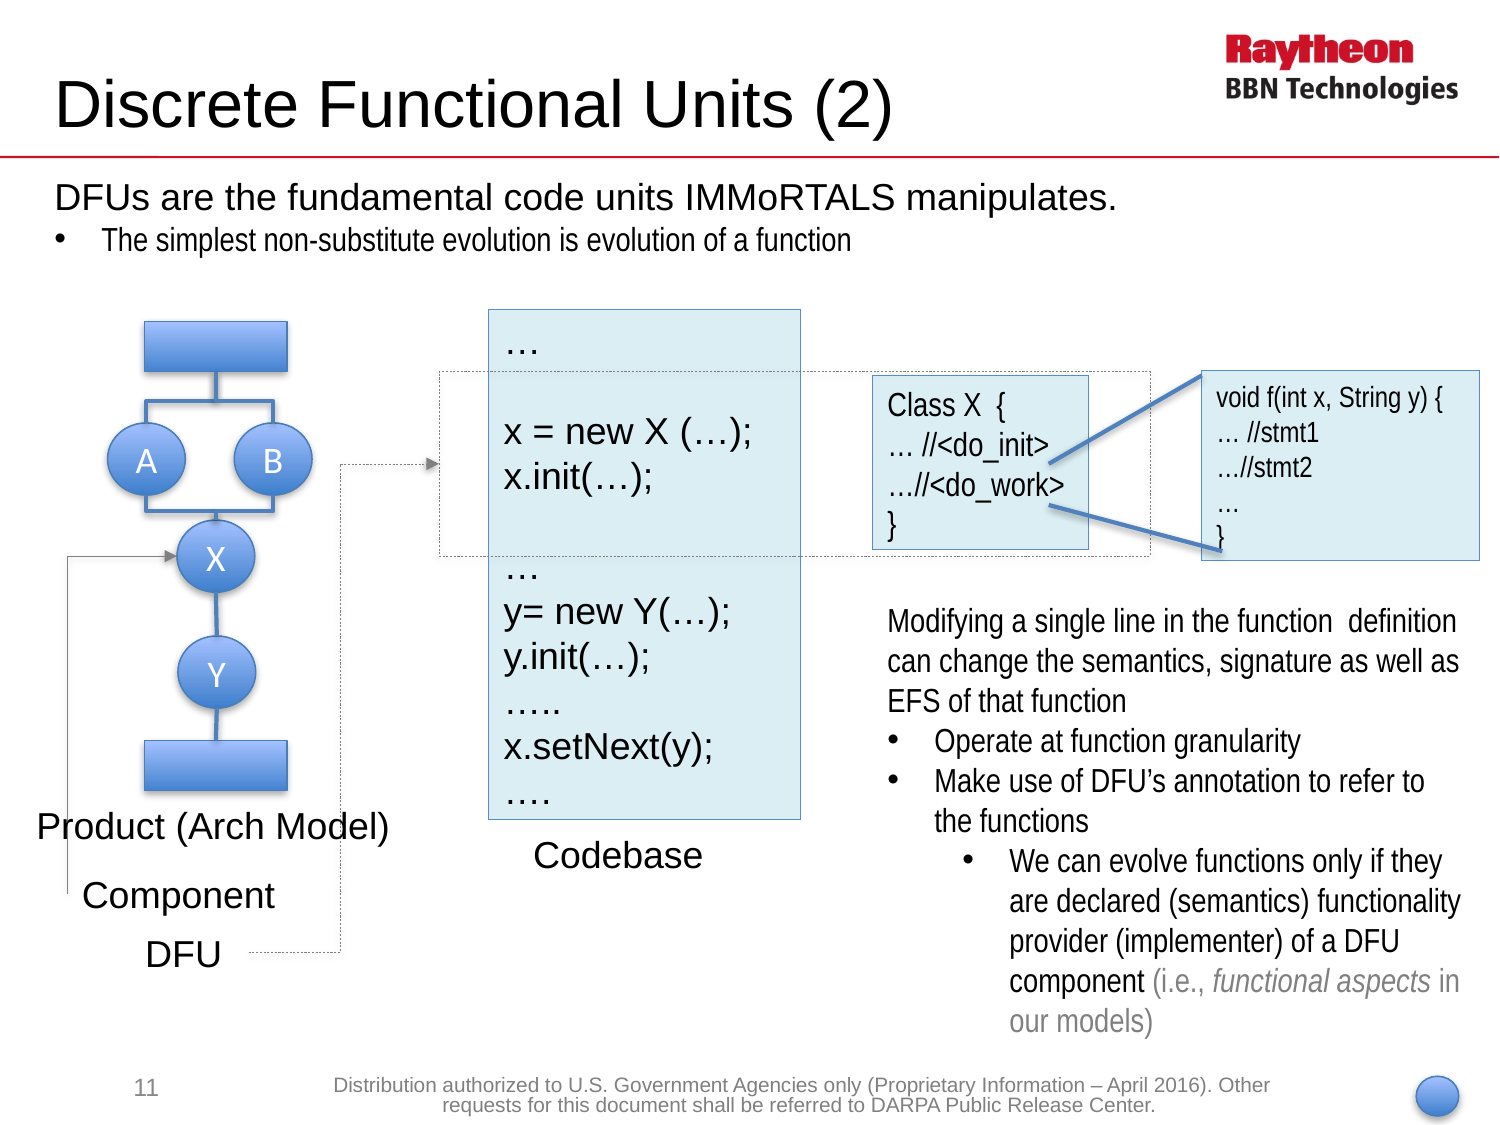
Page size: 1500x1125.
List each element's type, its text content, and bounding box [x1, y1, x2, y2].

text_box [107, 321, 313, 791]
text_box Product (Arch Model) [182, 799, 243, 855]
text_box [1415, 1075, 1460, 1117]
text_box Modifying a single line in the function definition can change the semantics, signature as well as EFS of that function Operate at function granularity Make use of DFU’s annotation to refer to the functions We can evolve functions only if they are declared (semantics) functionality provider (implementer) of a DFU component (i.e., functional aspects in our models) [872, 592, 1480, 1047]
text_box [1048, 504, 1223, 552]
text_box DFU [130, 922, 249, 983]
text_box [66, 555, 178, 895]
text_box … x = new X (…); x.init(…); … y= new Y(…); y.init(…); ….. x.setNext(y); …. [488, 309, 801, 369]
picture [1222, 31, 1460, 108]
text_box … x = new X (…); x.init(…); … y= new Y(…); y.init(…); ….. x.setNext(y); …. [488, 563, 801, 820]
text_box Product (Arch Model) [5, 794, 61, 855]
text_box DFUs are the fundamental code units IMMoRTALS manipulates. The simplest non-substitute evolution is evolution of a function [39, 165, 1439, 266]
slide_number 11 [42, 1056, 251, 1116]
text_box [437, 369, 1152, 558]
text_box Component [67, 863, 243, 924]
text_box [248, 463, 440, 954]
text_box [1048, 375, 1202, 465]
text_box void f(int x, String y) { … //stmt1 …//stmt2 … } [1201, 370, 1480, 561]
text_box Codebase [495, 823, 741, 884]
title Discrete Functional Units (2) [39, 44, 1390, 158]
